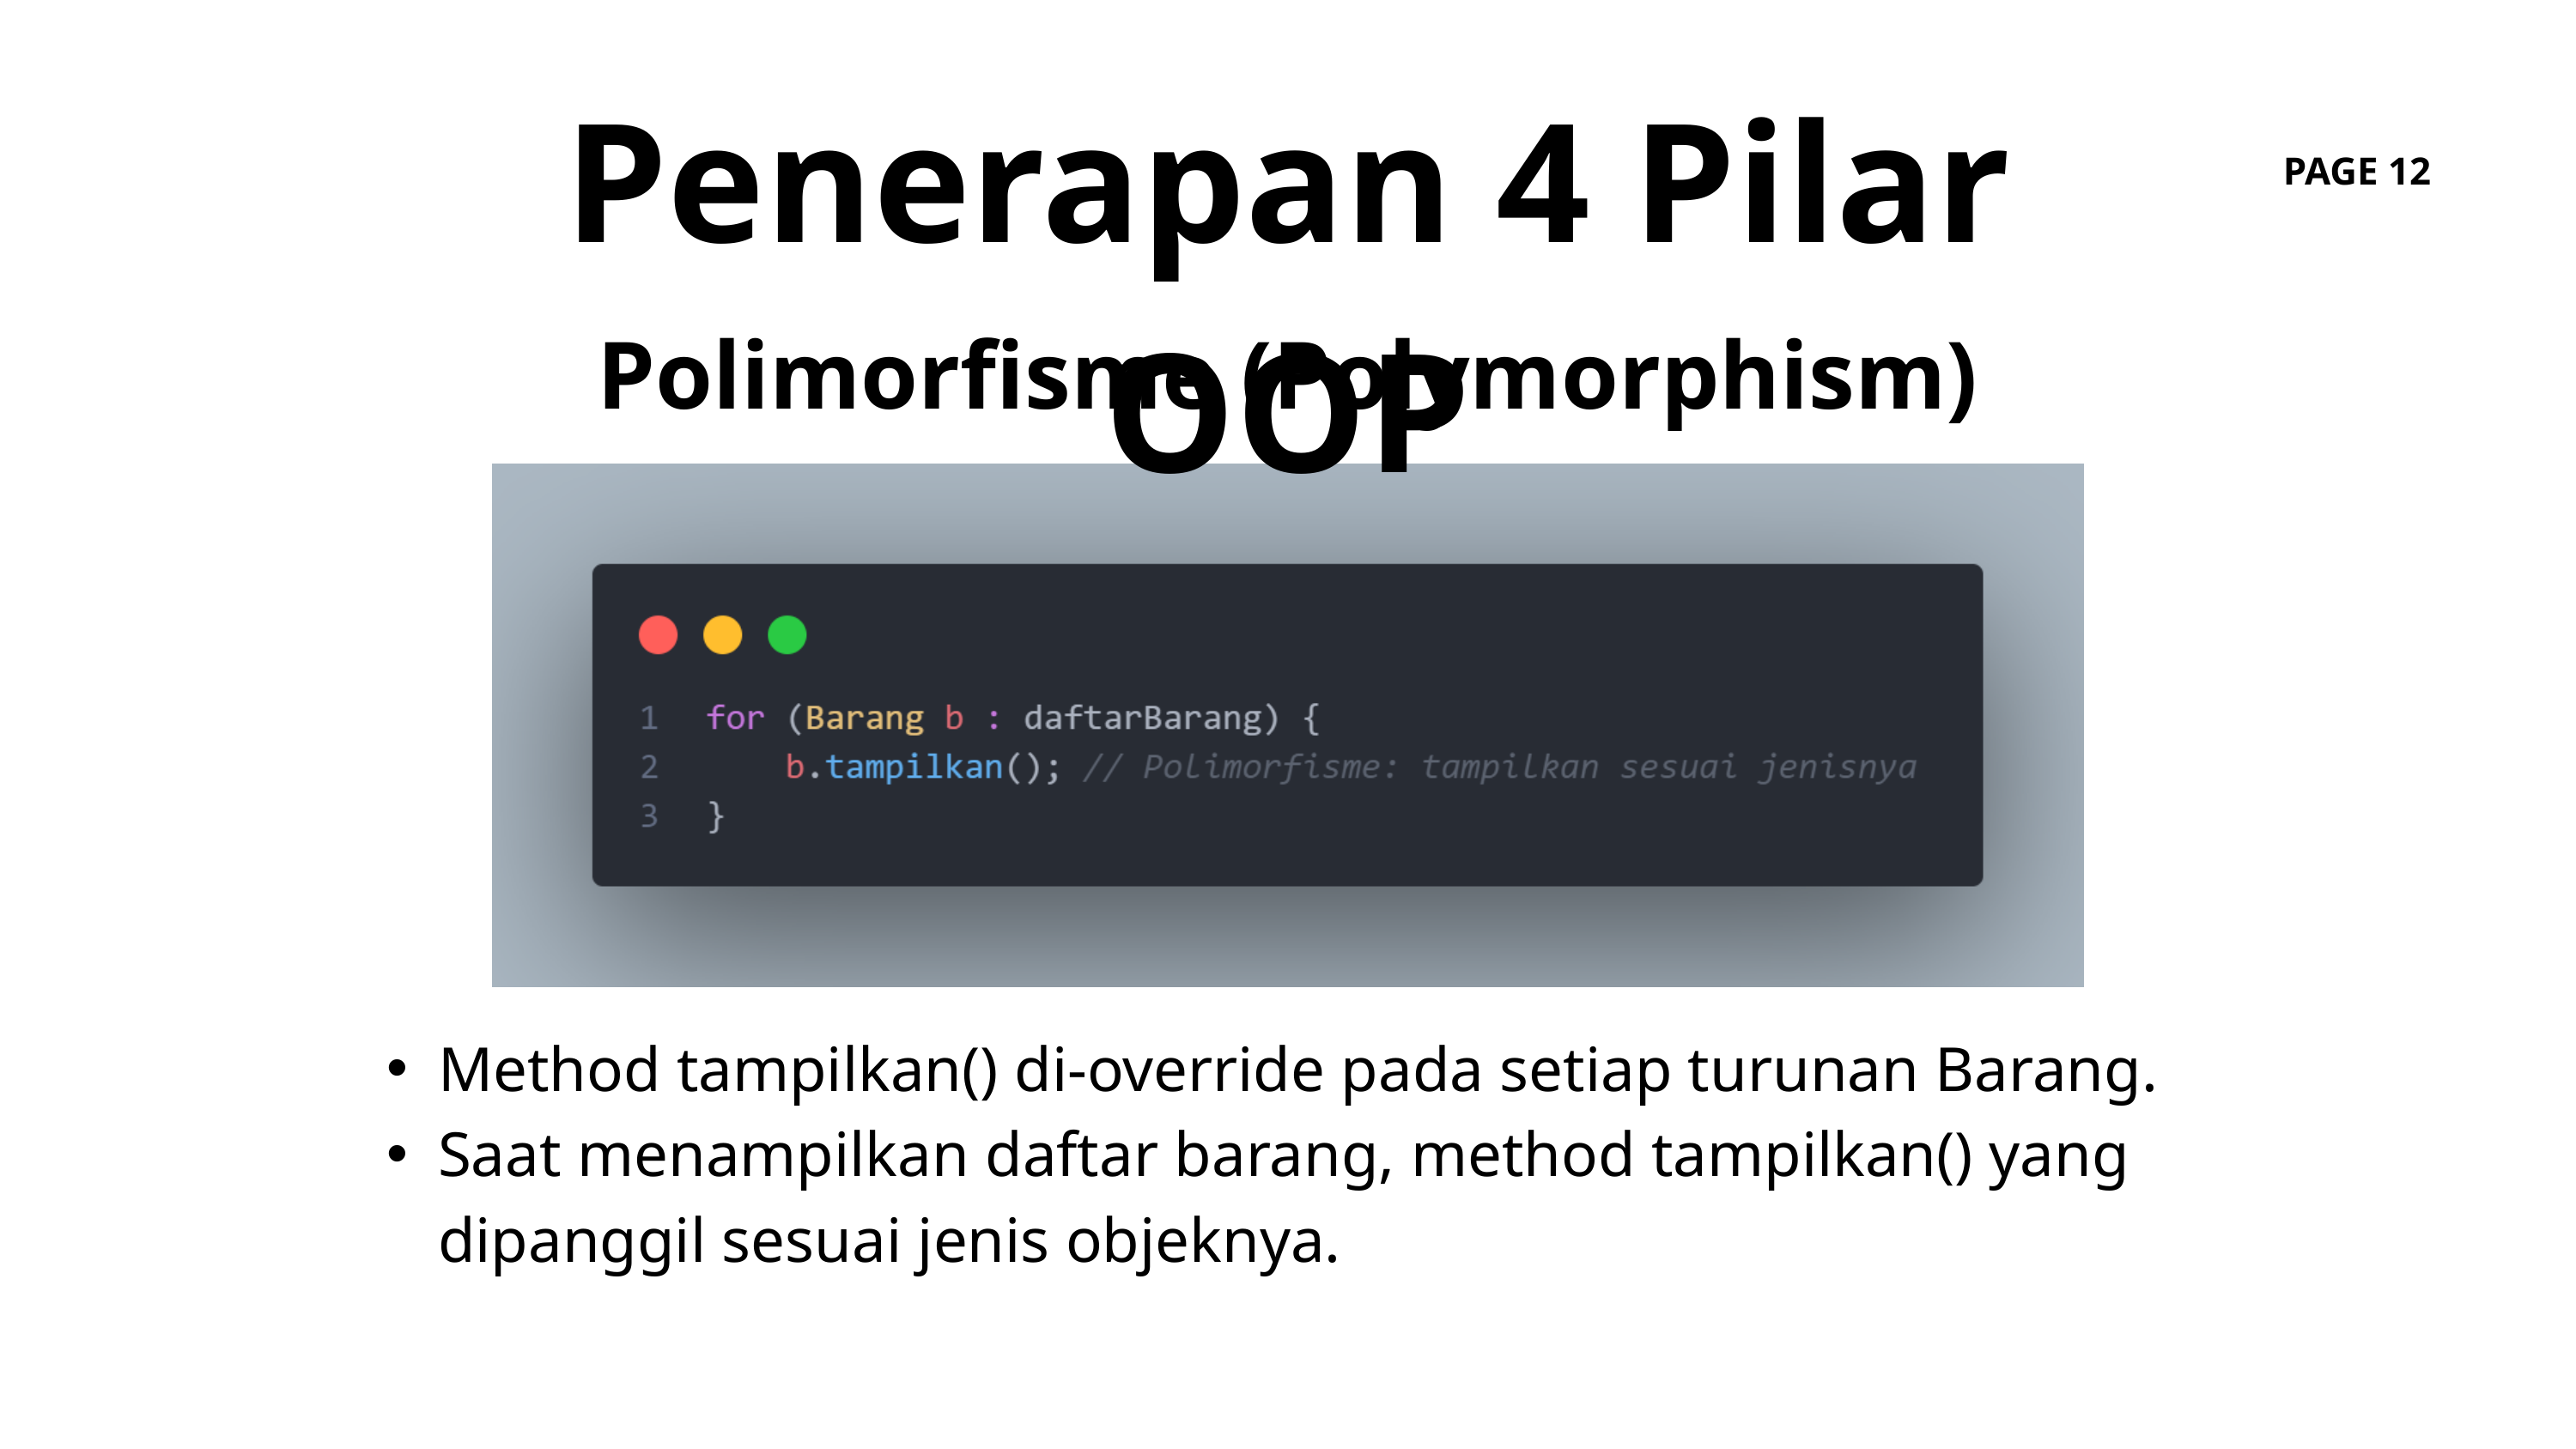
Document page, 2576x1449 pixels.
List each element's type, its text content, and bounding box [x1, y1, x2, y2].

text_box Method tampilkan() di-override pada setiap turunan Barang. Saat menampilkan daftar barang, method tampilkan() yang dipanggil sesuai jenis objeknya. [334, 1018, 2241, 1275]
text_box Polimorfisme (Polymorphism) [561, 297, 2015, 428]
text_box [492, 506, 2084, 987]
text_box PAGE 12 [2234, 139, 2432, 192]
text_box Penerapan 4 Pilar OOP [380, 45, 2196, 506]
